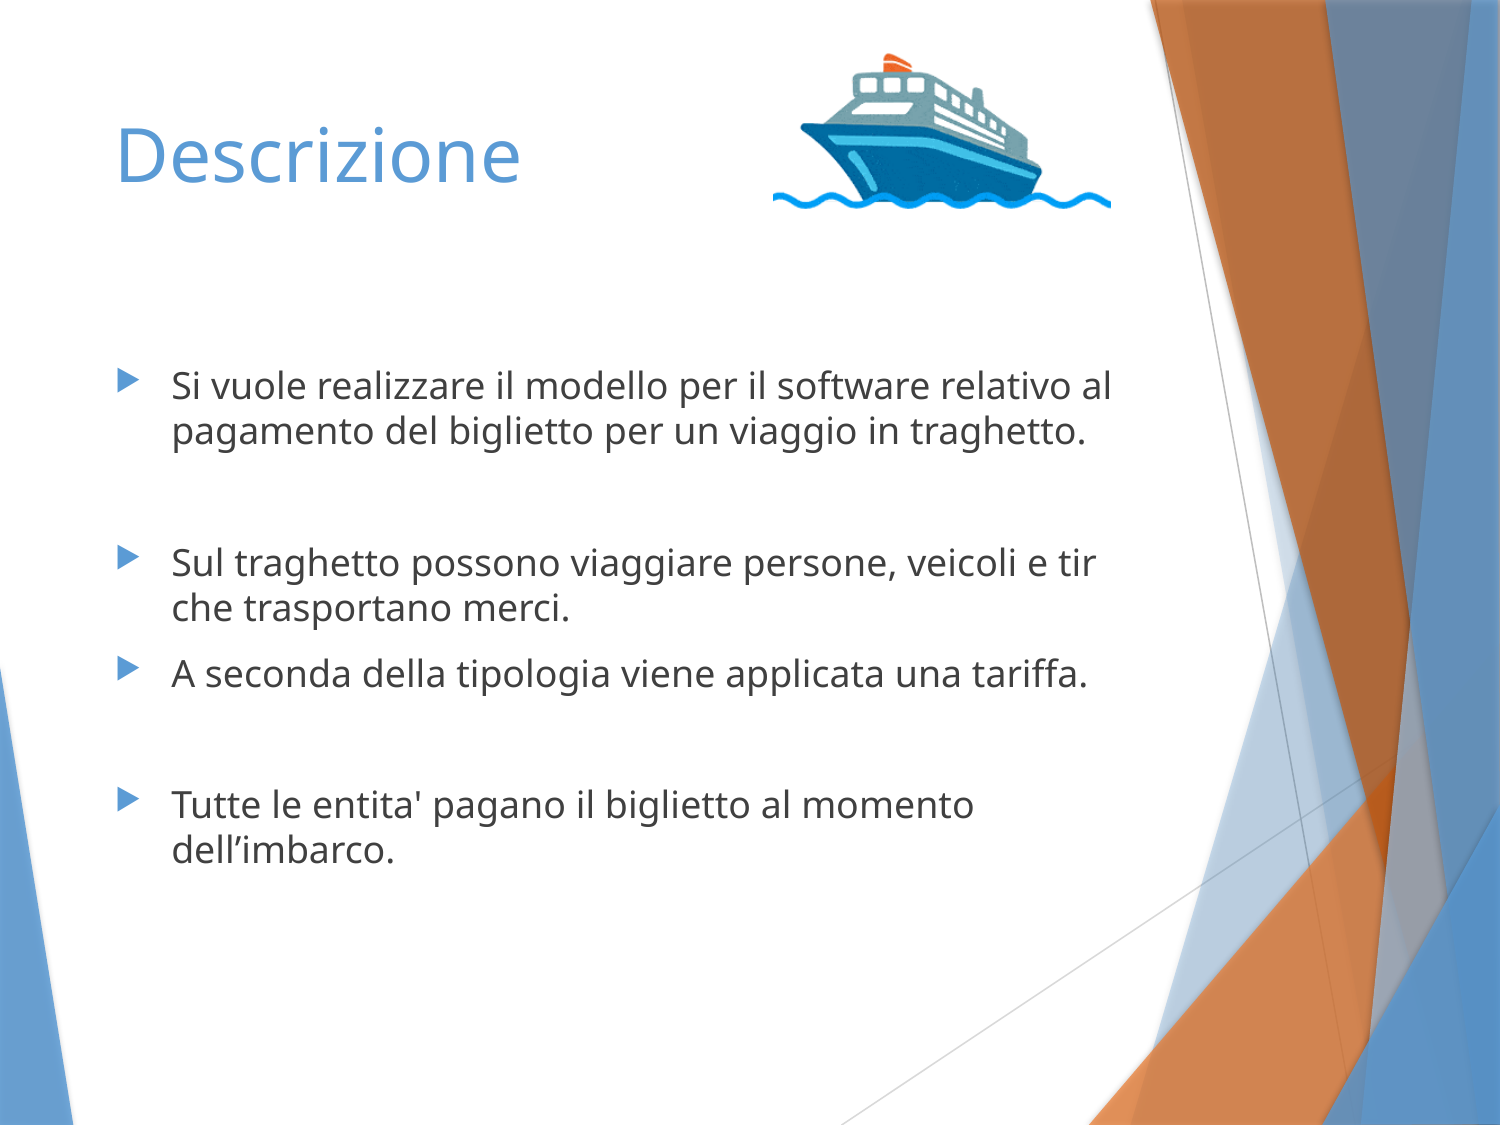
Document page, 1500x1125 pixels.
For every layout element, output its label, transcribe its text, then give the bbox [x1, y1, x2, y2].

list Si vuole realizzare il modello per il software relativo al pagamento del biglietto per un viaggio in traghetto. Sul traghetto possono viaggiare persone, veicoli e tir che trasportano merci. A seconda della tipologia viene applicata una tariffa. Tutte le entita' pagano il biglietto al momento dell’imbarco. [99, 354, 1142, 992]
title Descrizione [99, 99, 1142, 317]
picture [773, 42, 1111, 220]
